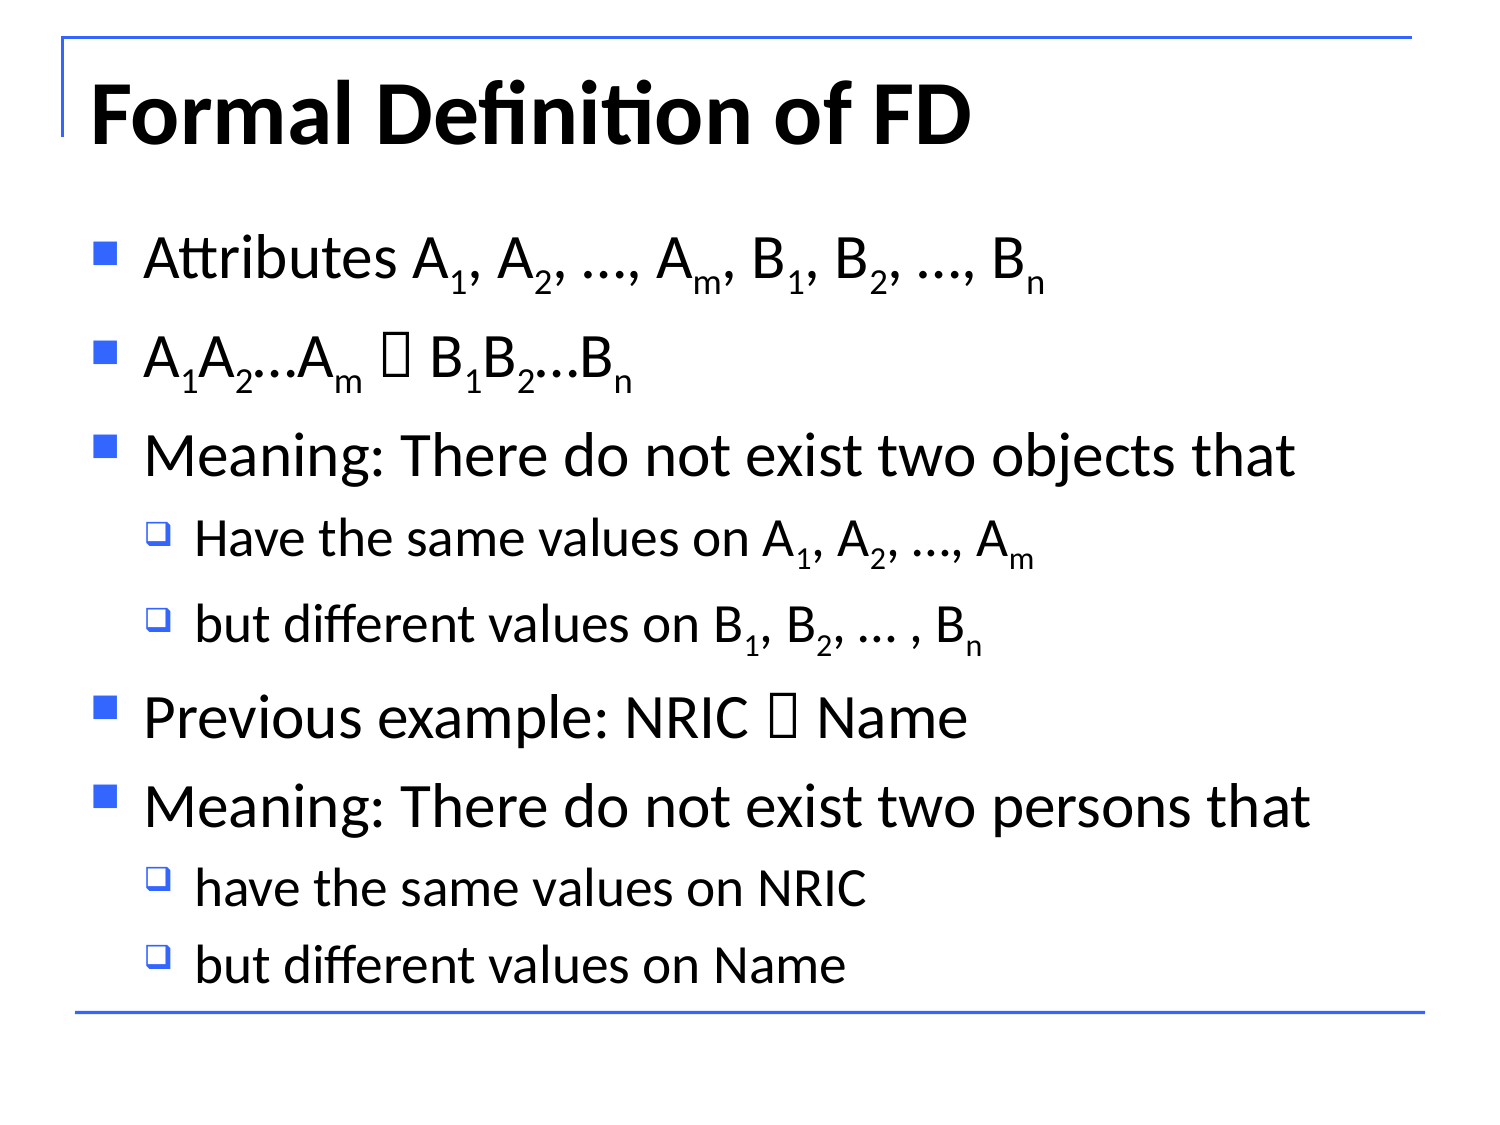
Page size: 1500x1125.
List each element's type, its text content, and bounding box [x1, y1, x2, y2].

list Attributes A1, A2, …, Am, B1, B2, …, Bn A1A2…Am  B1B2…Bn Meaning: There do not exist two objects that Have the same values on A1, A2, …, Am but different values on B1, B2, … , Bn Previous example: NRIC  Name Meaning: There do not exist two persons that have the same values on NRIC but different values on Name [74, 207, 1426, 1006]
title Formal Definition of FD [74, 45, 1426, 207]
